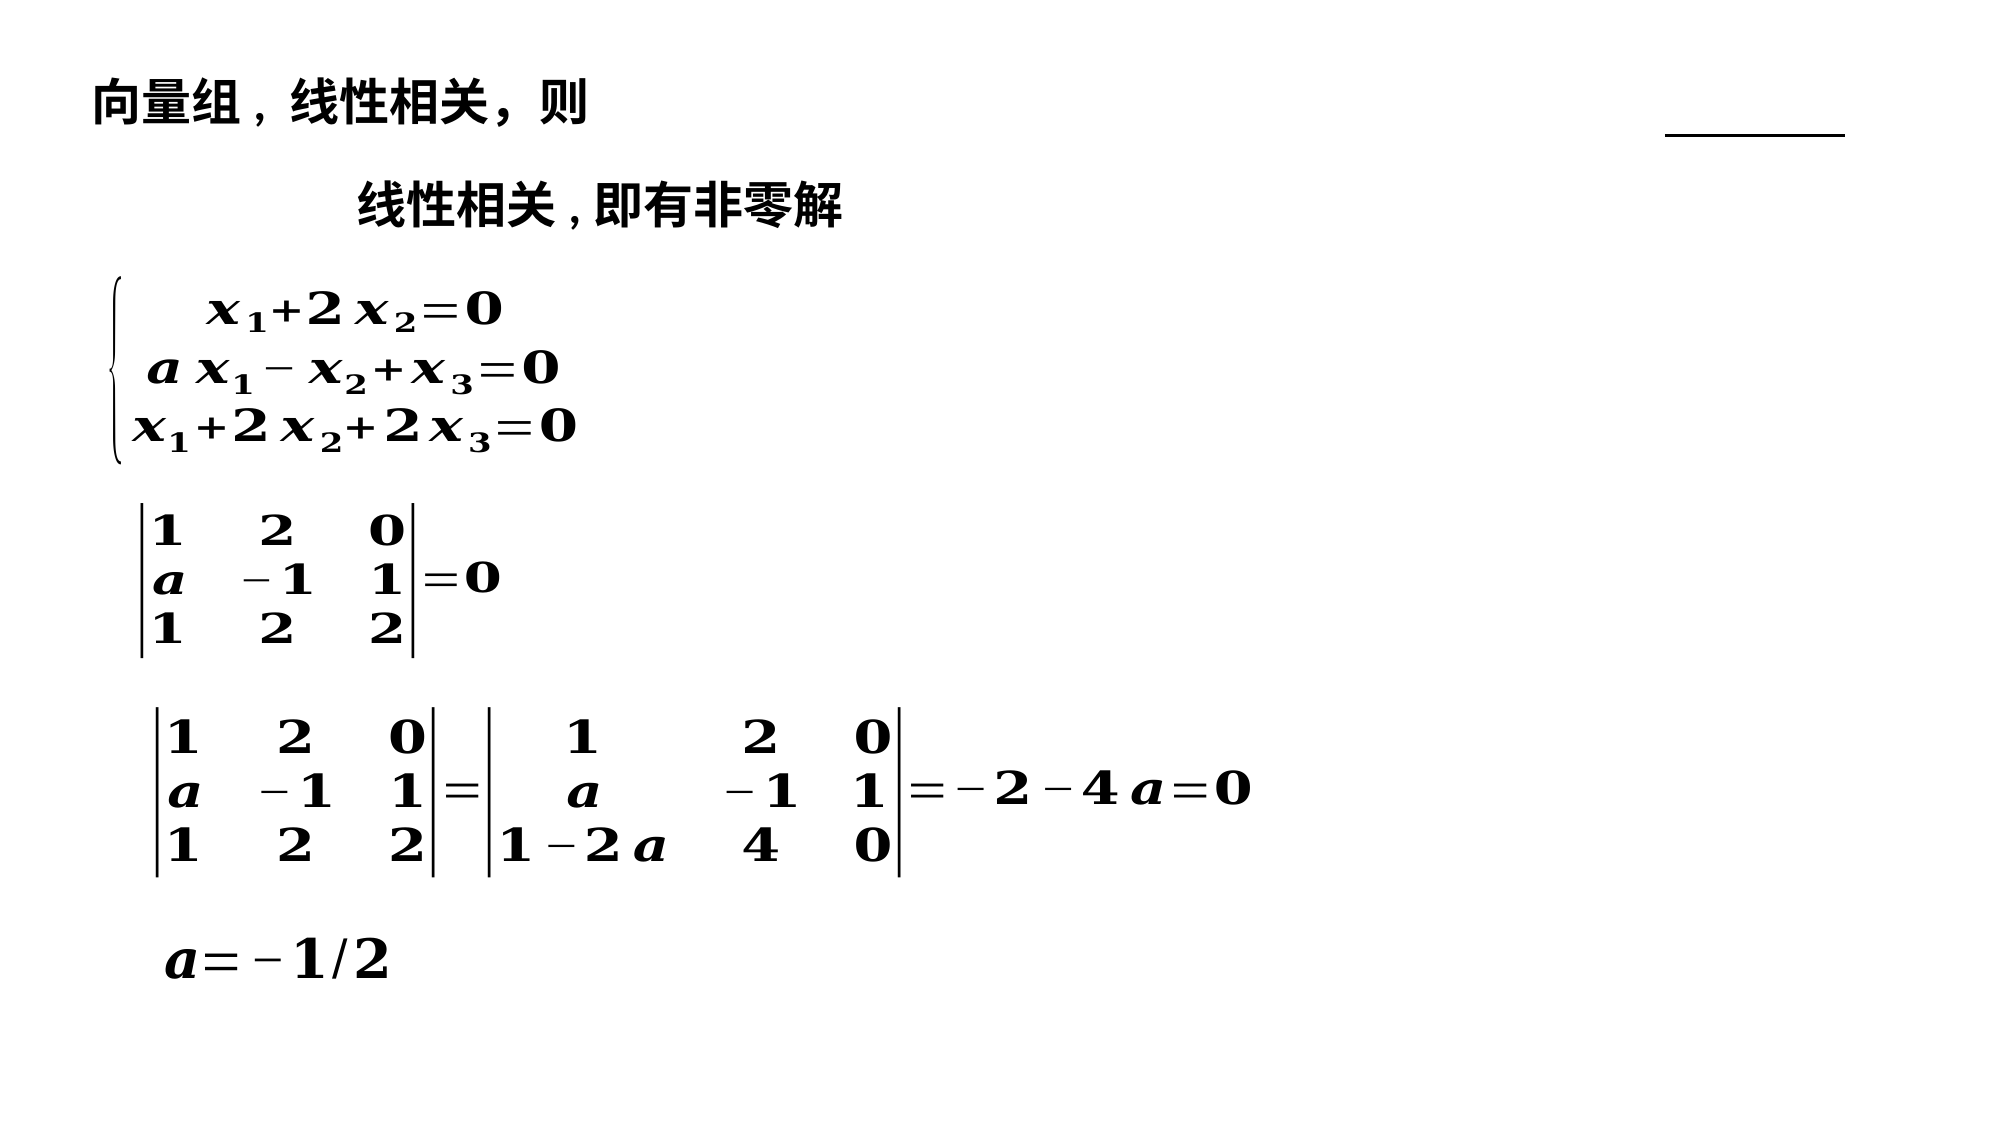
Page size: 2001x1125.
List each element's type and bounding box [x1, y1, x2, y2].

text_box [1650, 72, 1860, 148]
